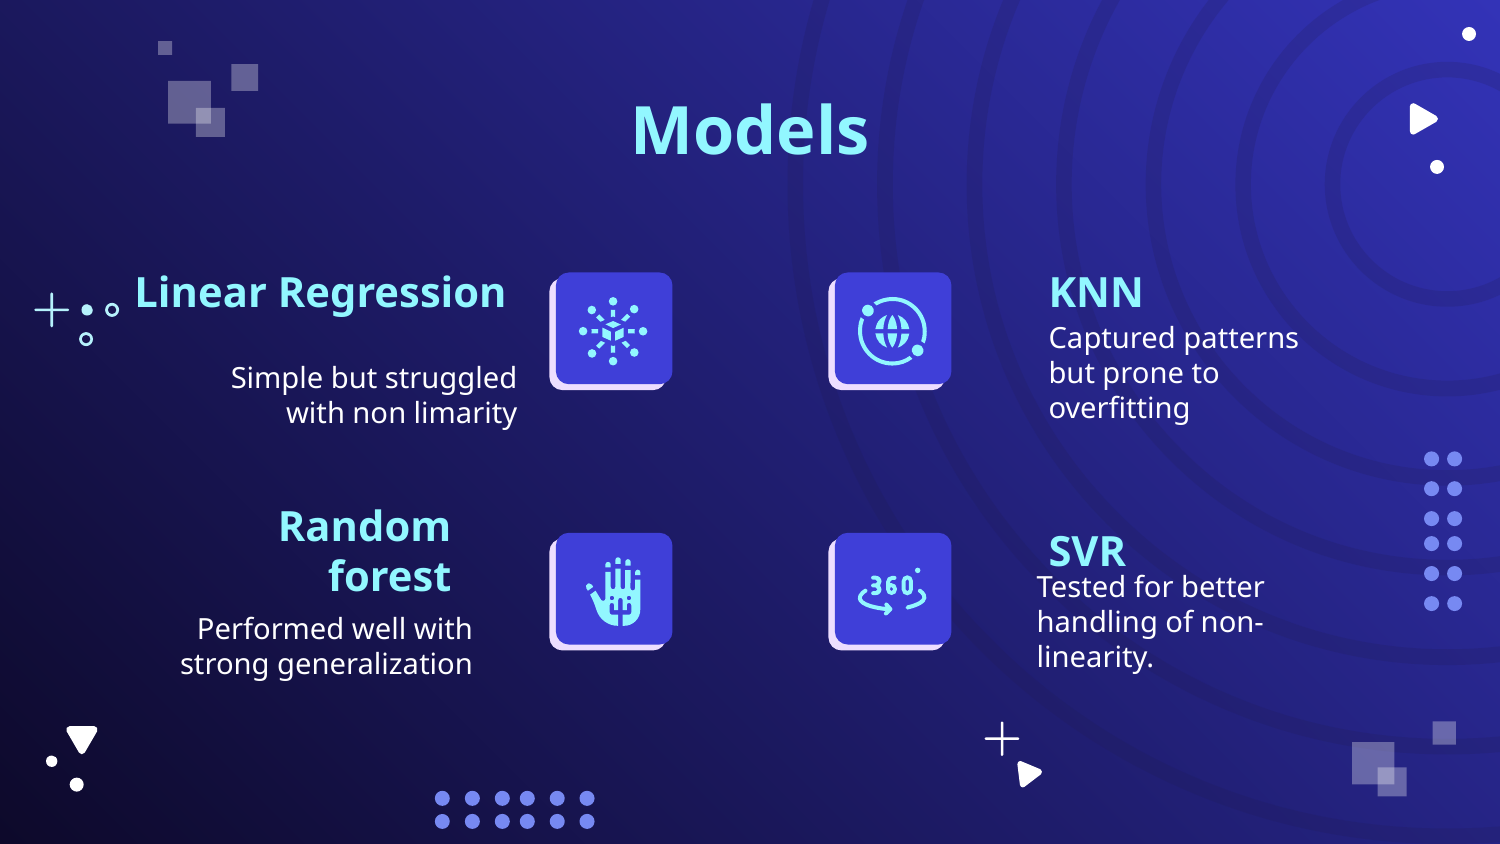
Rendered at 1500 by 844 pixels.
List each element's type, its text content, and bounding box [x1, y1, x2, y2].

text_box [828, 532, 952, 651]
title KNN [1033, 247, 1358, 335]
title Linear Regression [87, 247, 522, 335]
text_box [585, 557, 641, 627]
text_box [549, 532, 673, 651]
title Random forest [141, 506, 467, 594]
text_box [828, 272, 952, 391]
title Models [118, 88, 1382, 167]
title SVR [1033, 506, 1358, 583]
subtitle Captured patterns but prone to overfitting [1033, 335, 1358, 409]
subtitle Performed well with strong generalization [163, 625, 489, 700]
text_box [578, 296, 648, 366]
subtitle Tested for better handling of non-linearity. [1021, 583, 1370, 658]
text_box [549, 272, 673, 391]
subtitle Simple but struggled with non limarity [208, 357, 533, 432]
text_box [857, 567, 928, 616]
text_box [857, 296, 927, 366]
